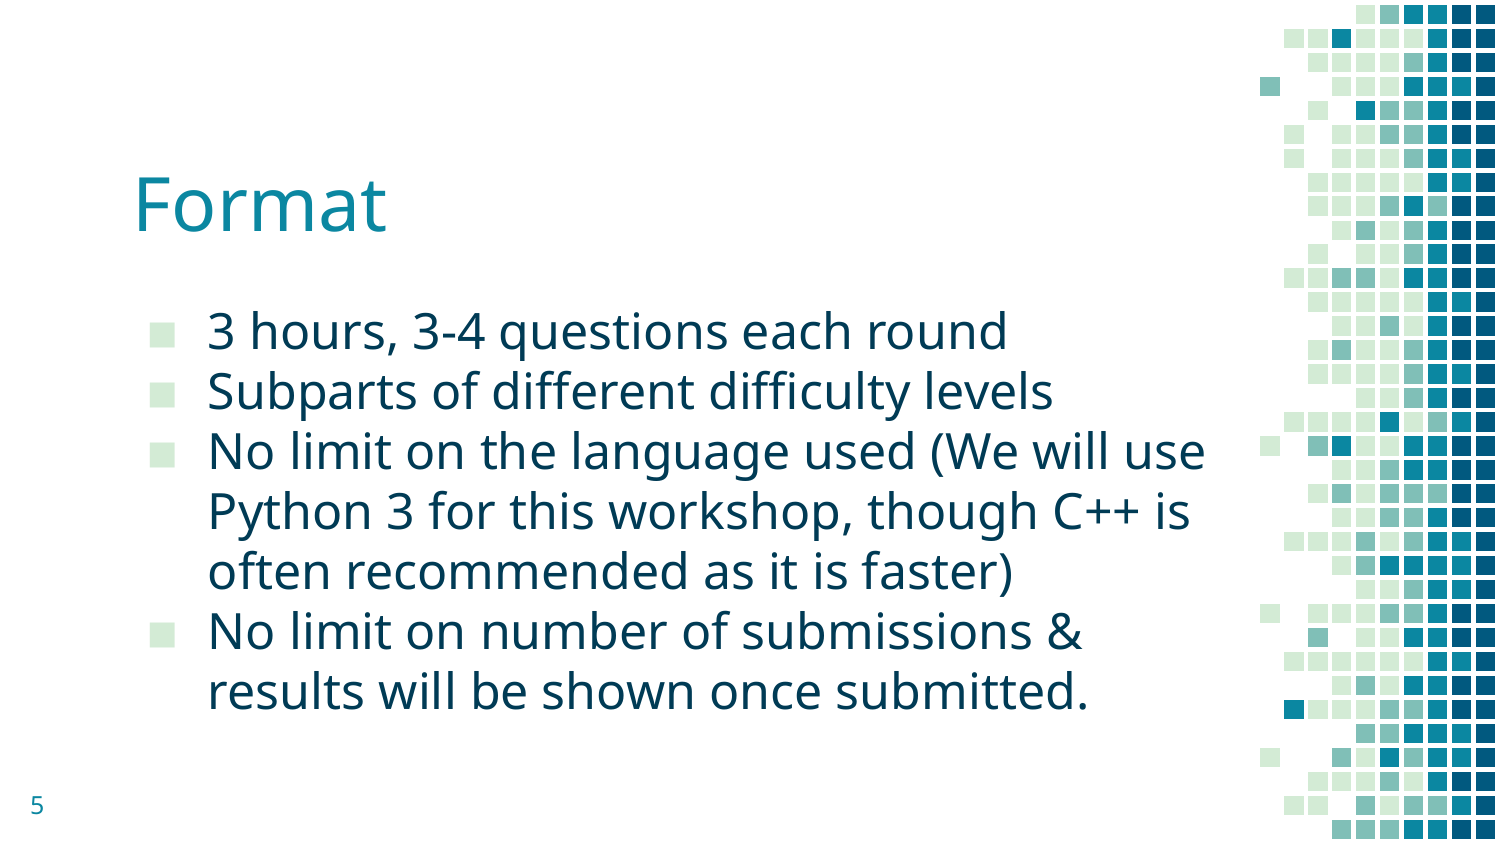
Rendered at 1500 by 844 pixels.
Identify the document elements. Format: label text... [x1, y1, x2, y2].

list 3 hours, 3-4 questions each round Subparts of different difficulty levels No limit on the language used (We will use Python 3 for this workshop, though C++ is often recommended as it is faster) No limit on number of submissions & results will be shown once submitted. [117, 284, 1227, 774]
slide_number ‹#› [15, 774, 105, 839]
title Format [117, 121, 1227, 262]
